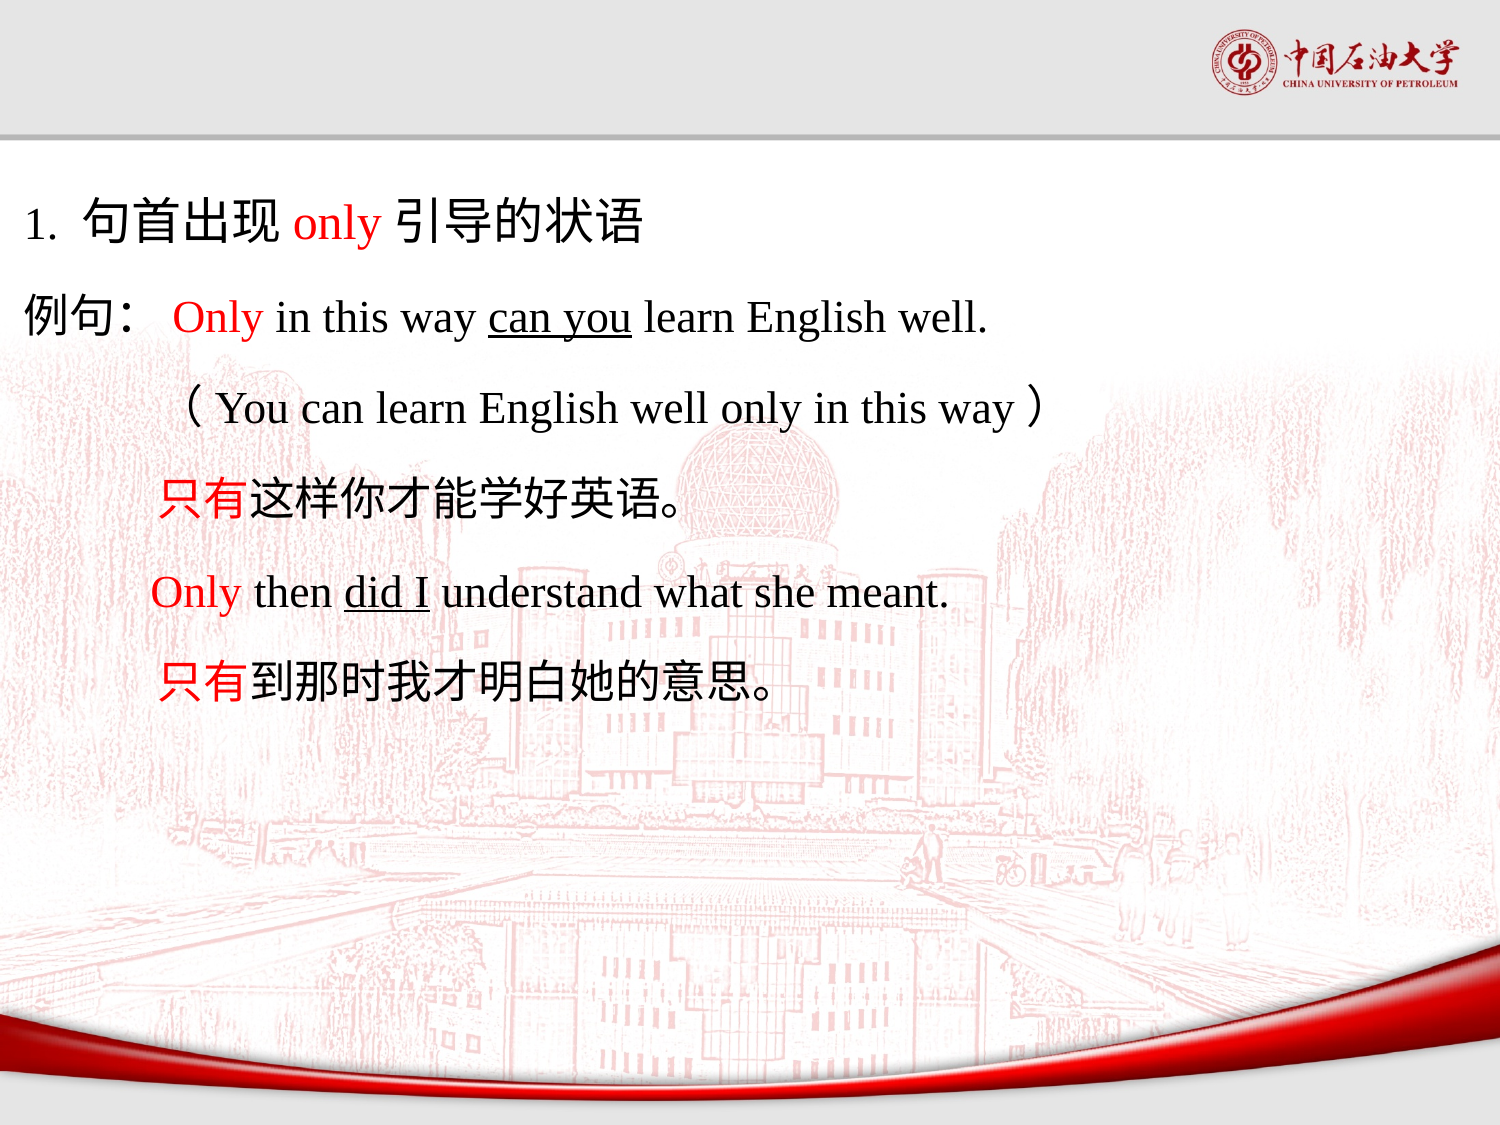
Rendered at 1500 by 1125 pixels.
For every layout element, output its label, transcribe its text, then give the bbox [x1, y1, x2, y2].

list 1. 句首出现only引导的状语 例句：Only in this way can you learn English well. （You can learn English well only in this way） 只有这样你才能学好英语。 Only then did I understand what she meant. 只有到那时我才明白她的意思。 [8, 152, 1485, 997]
picture [0, 0, 1500, 1125]
